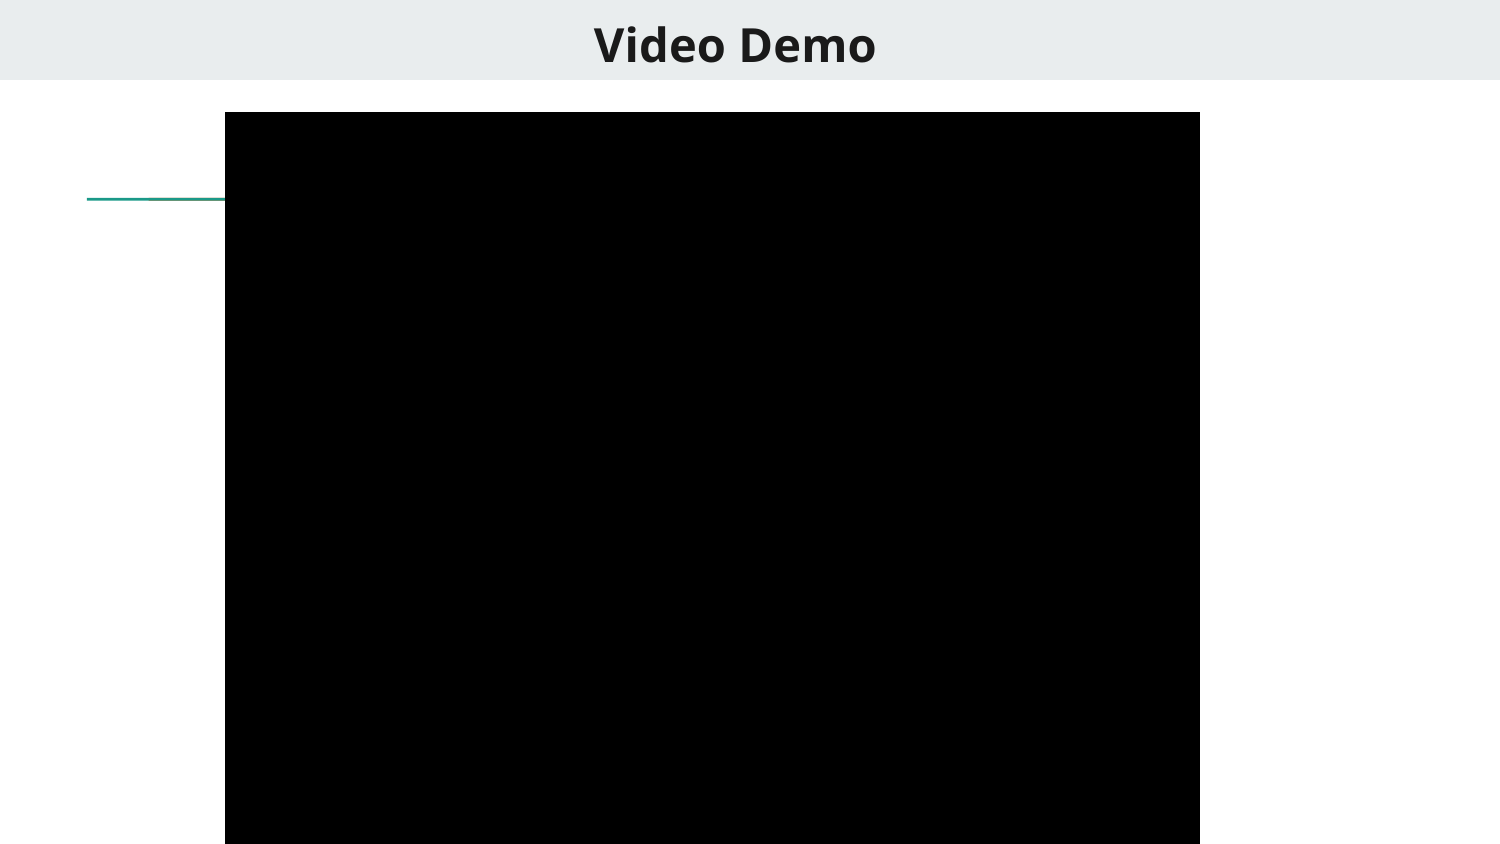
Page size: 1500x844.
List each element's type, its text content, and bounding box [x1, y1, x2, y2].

picture [225, 112, 1201, 844]
title Video Demo [578, 0, 922, 88]
